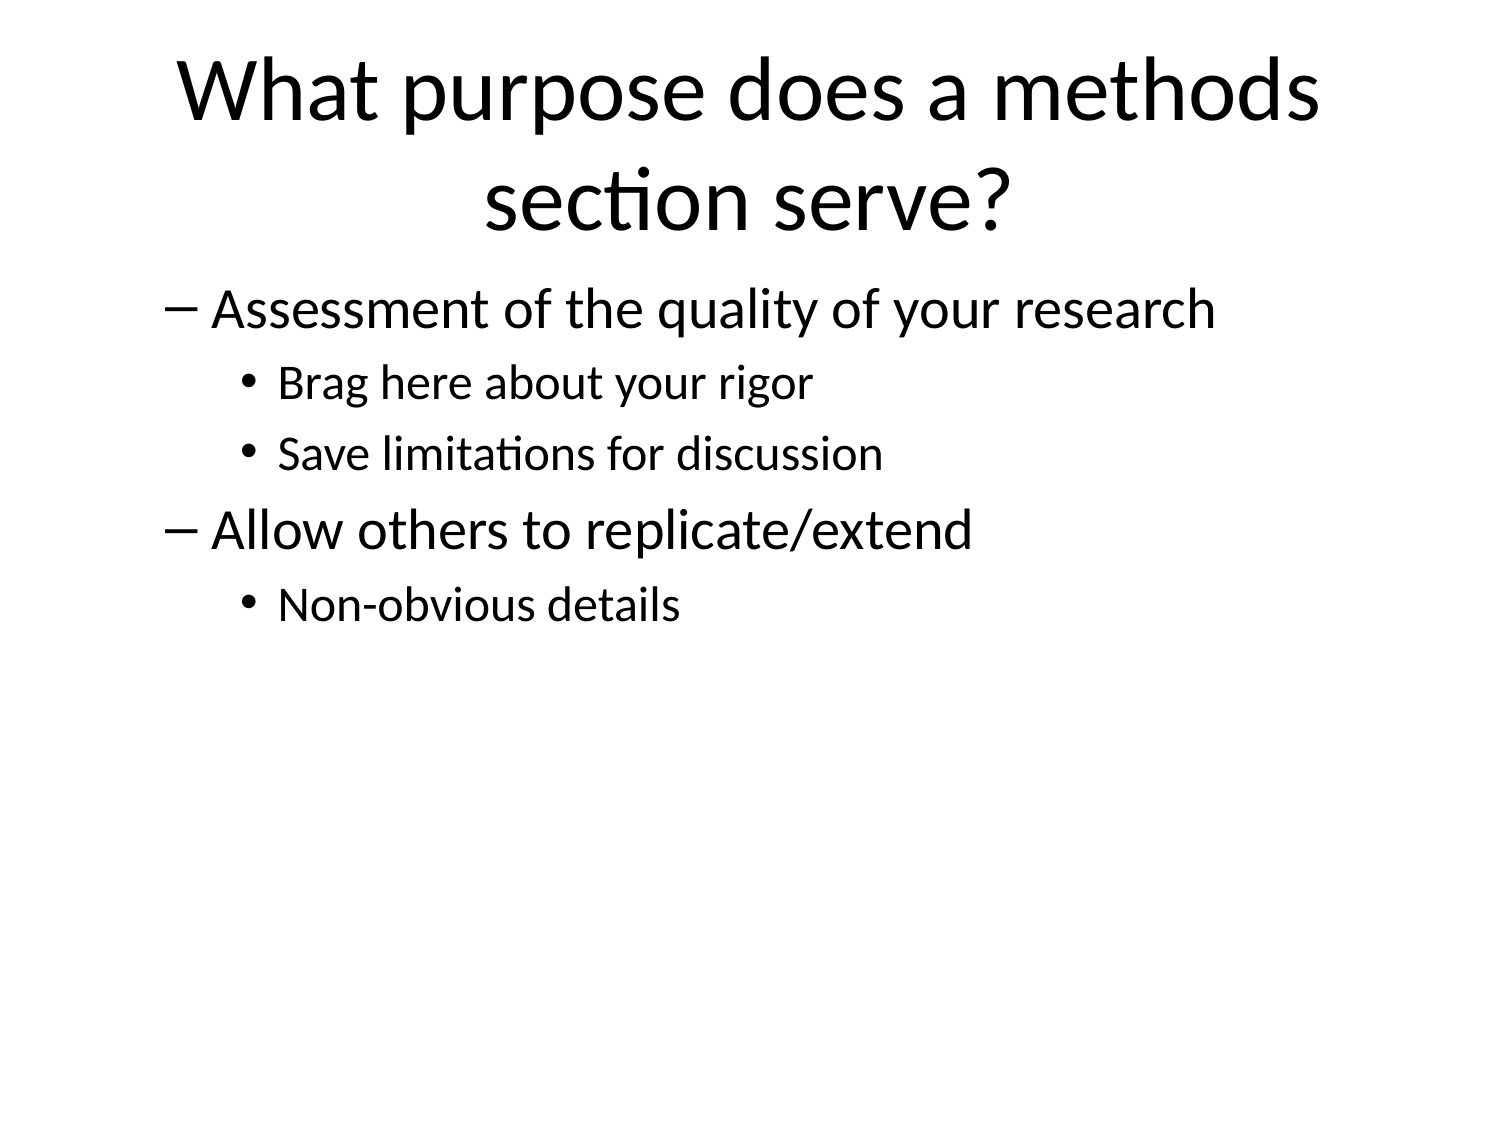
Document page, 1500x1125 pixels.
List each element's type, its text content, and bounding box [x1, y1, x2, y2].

list Assessment of the quality of your research Brag here about your rigor Save limitations for discussion Allow others to replicate/extend Non-obvious details [75, 262, 1425, 1005]
title What purpose does a methods section serve? [75, 45, 1425, 233]
